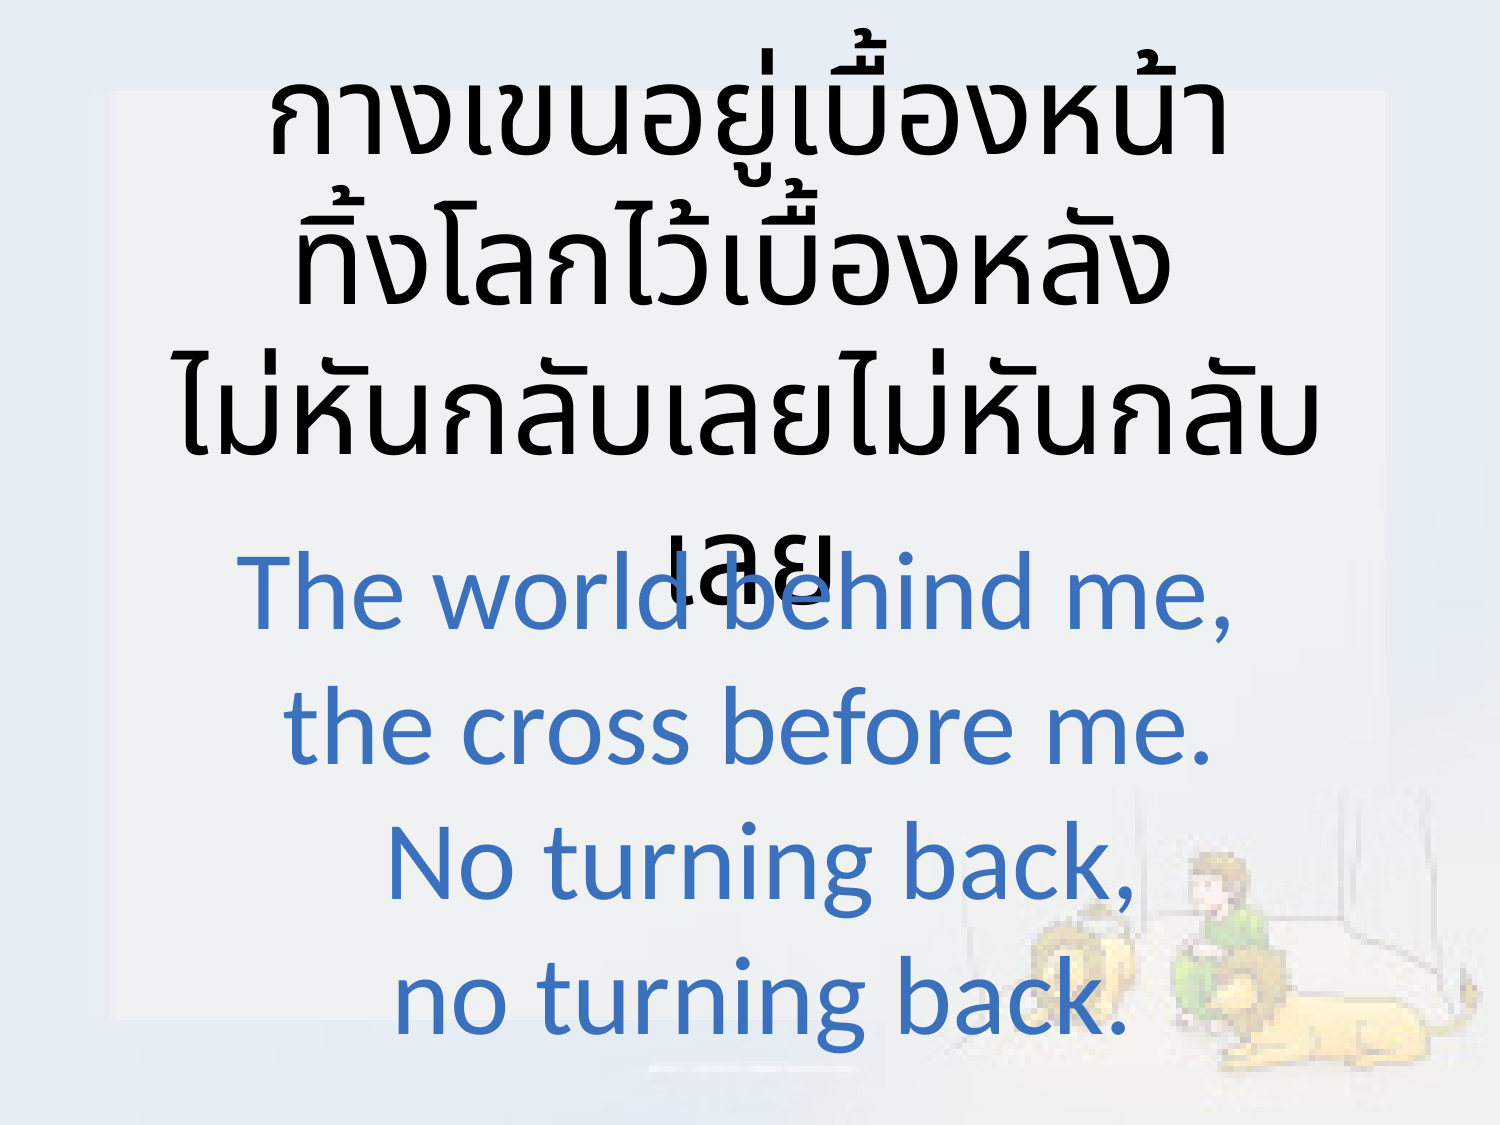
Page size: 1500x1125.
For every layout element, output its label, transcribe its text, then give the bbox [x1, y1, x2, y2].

text_box กางเขนอยู่เบื้องหน้า ทิ้งโลกไว้เบื้องหลัง ไม่หันกลับเลยไม่หันกลับเลย [112, 22, 1388, 510]
text_box The world behind me, the cross before me. No turning back, no turning back. [112, 510, 1388, 1065]
